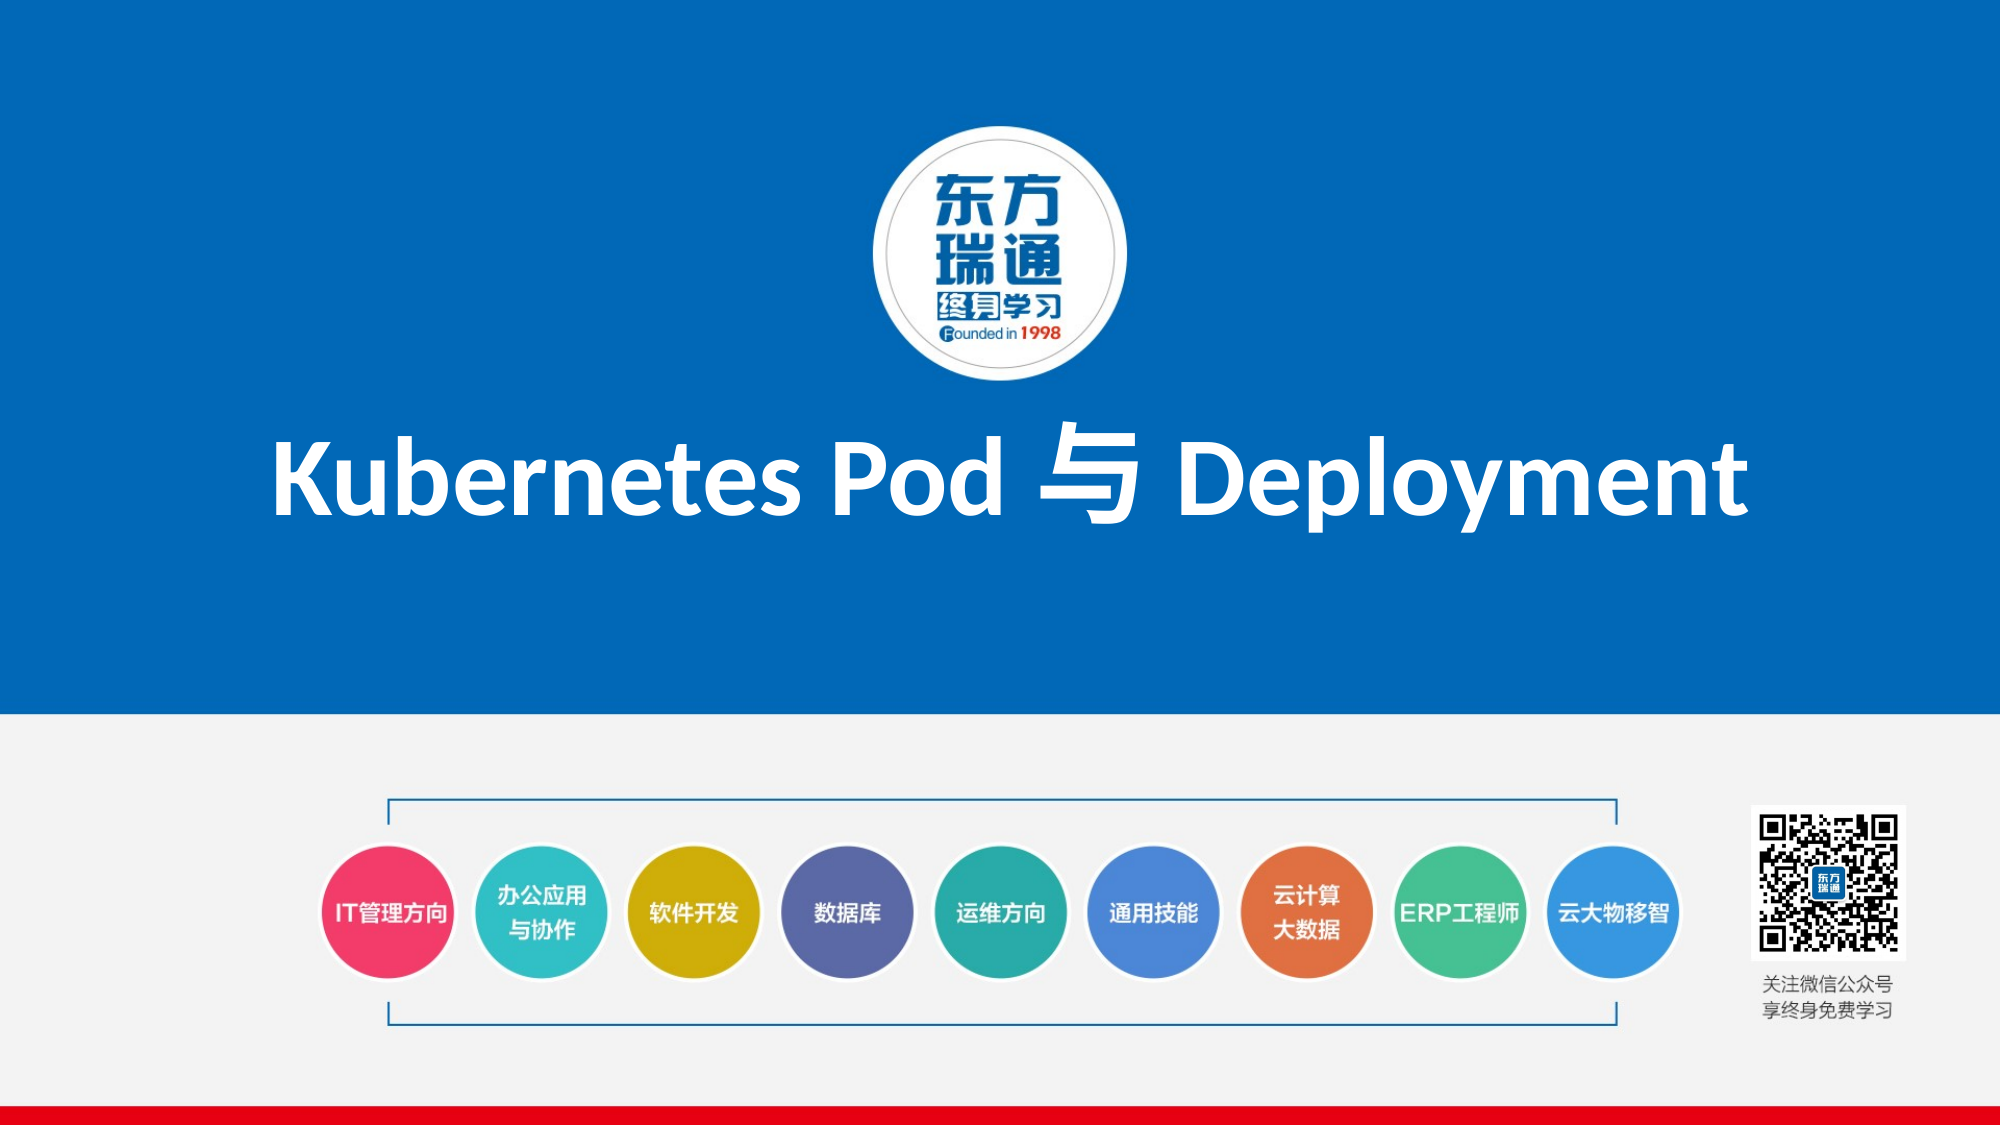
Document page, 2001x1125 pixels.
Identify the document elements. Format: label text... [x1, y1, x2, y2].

title Kubernetes Pod与Deployment [70, 274, 1952, 667]
picture [0, 0, 2000, 1125]
